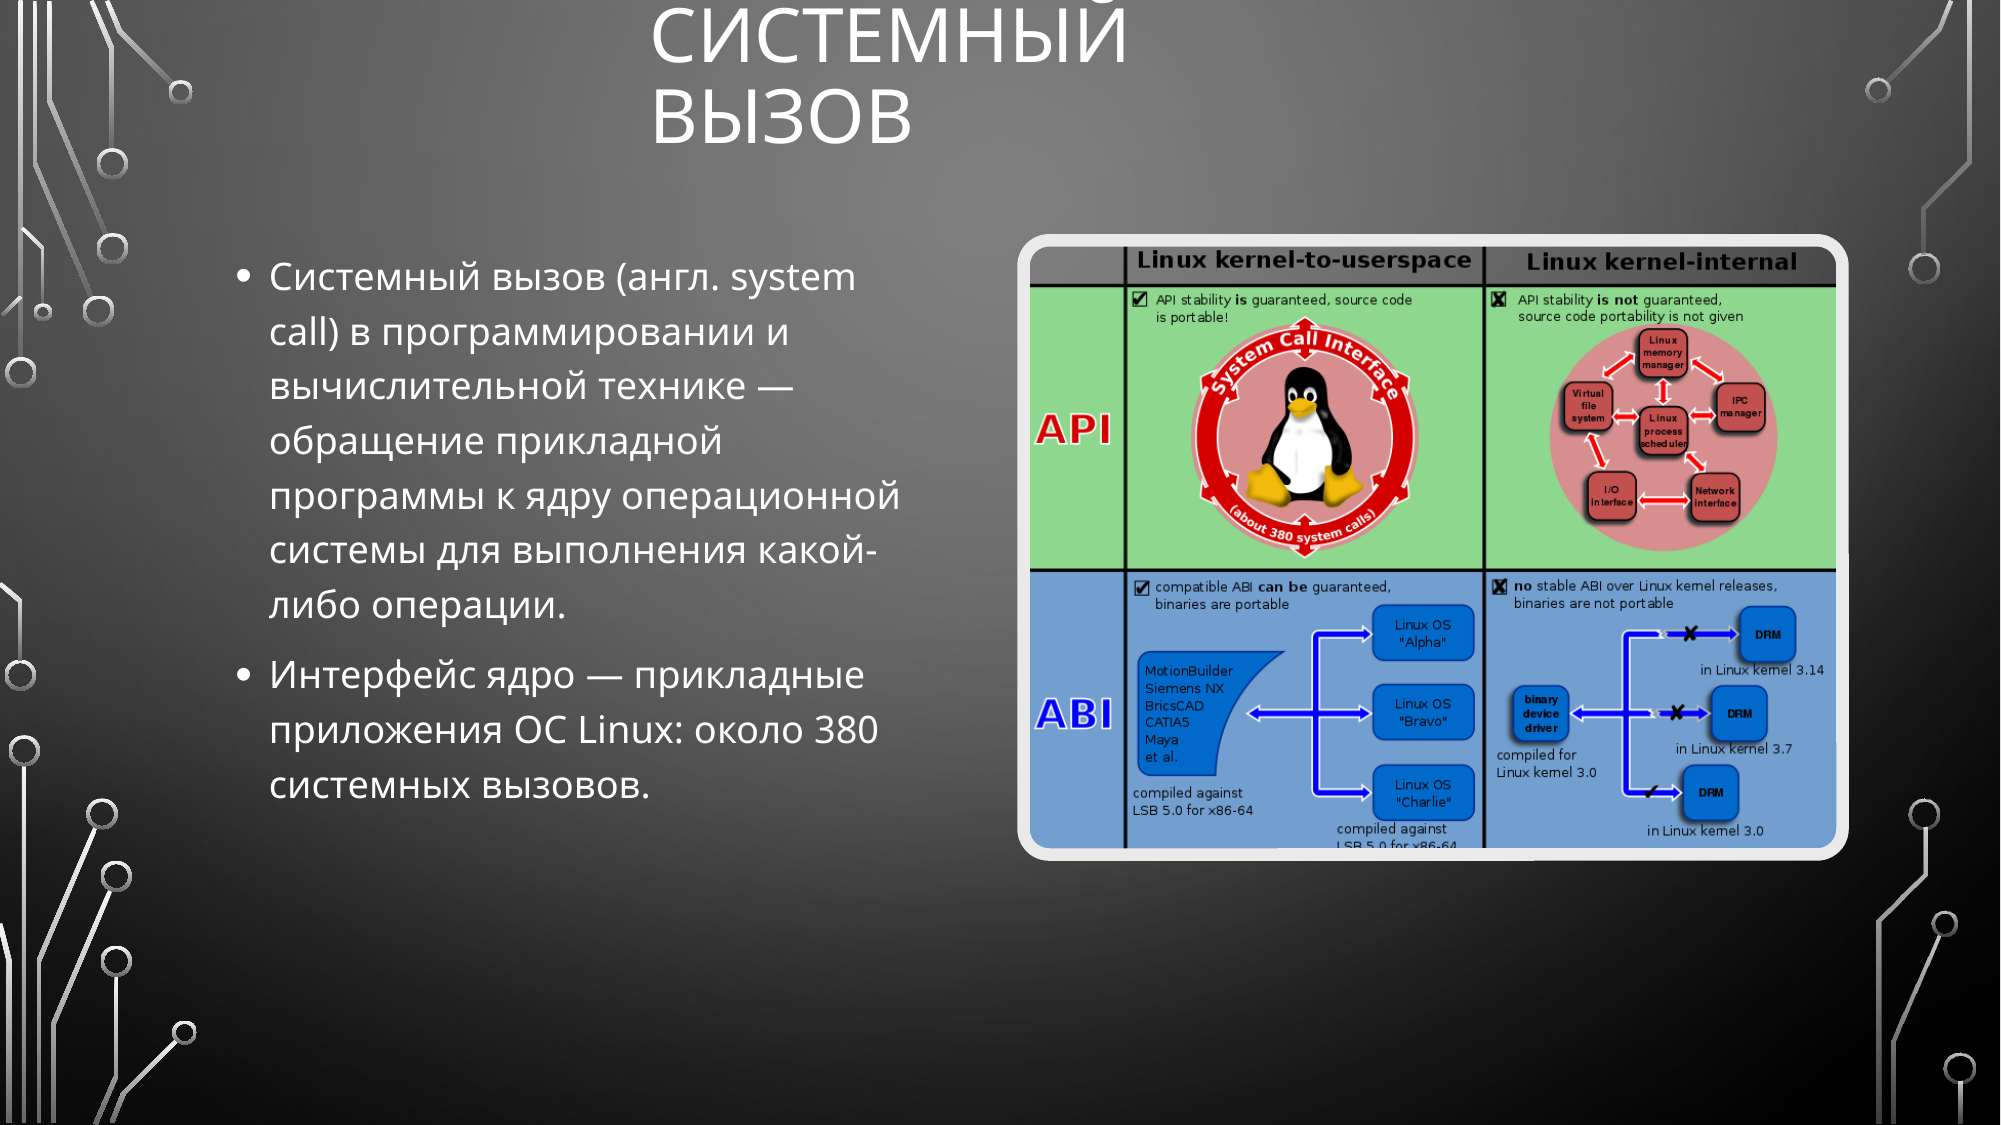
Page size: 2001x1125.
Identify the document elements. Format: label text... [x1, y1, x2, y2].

picture [1023, 240, 1843, 855]
title Системный вызов [634, 7, 1365, 150]
list Системный вызов (англ. system call) в программировании и вычислительной технике — обращение прикладной программы к ядру операционной системы для выполнения какой-либо операции. Интерфейс ядро — прикладные приложения ОС Linux: около 380 системных вызовов. [220, 236, 930, 859]
